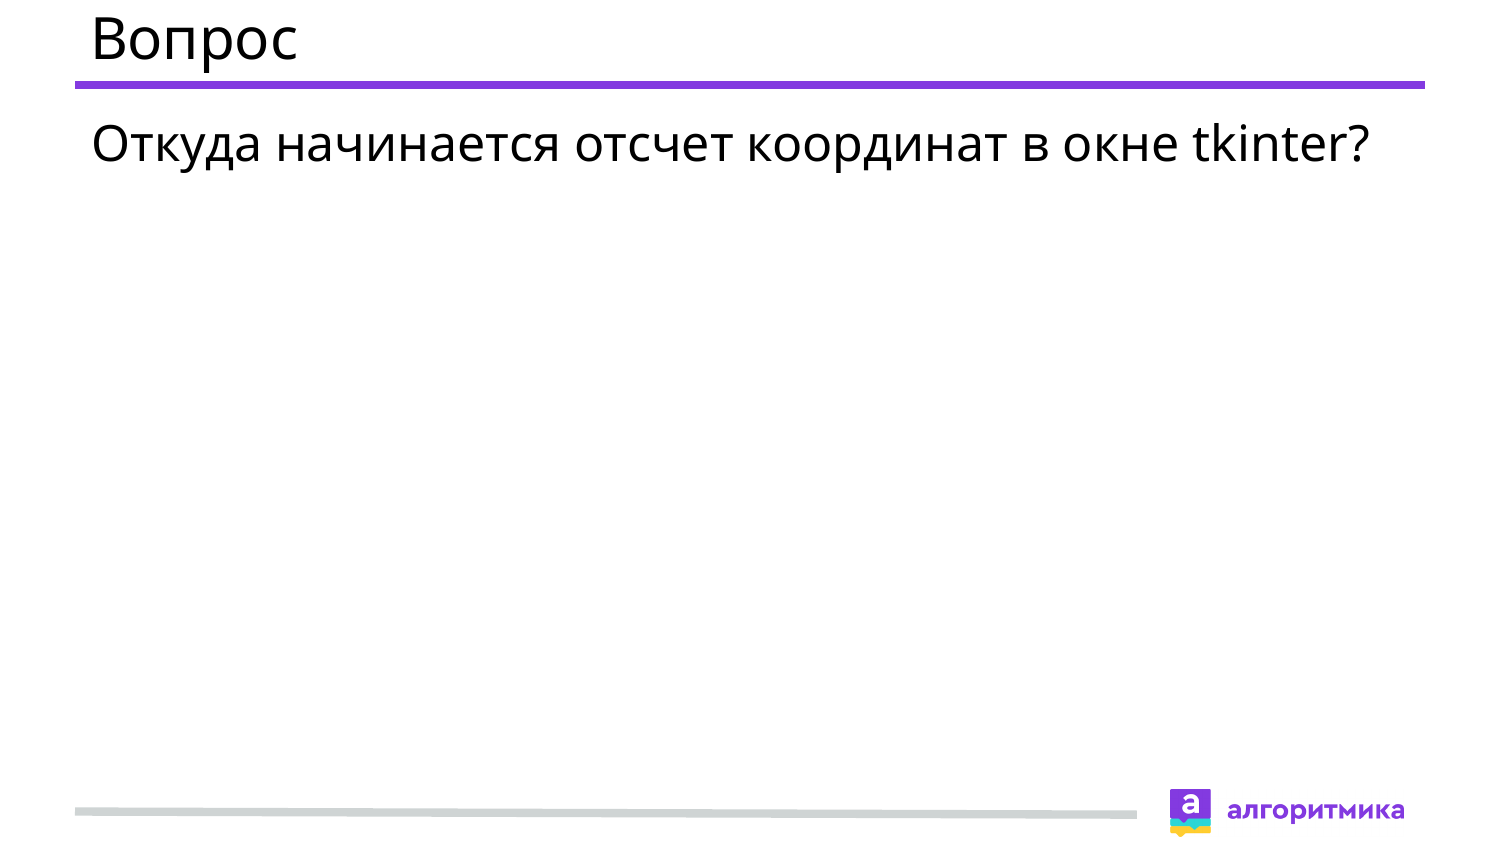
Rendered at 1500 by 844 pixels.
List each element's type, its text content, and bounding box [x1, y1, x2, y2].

list Откуда начинается отсчет координат в окне tkinter? [75, 96, 1425, 273]
title Вопрос [75, 0, 1425, 73]
picture [1170, 789, 1404, 837]
